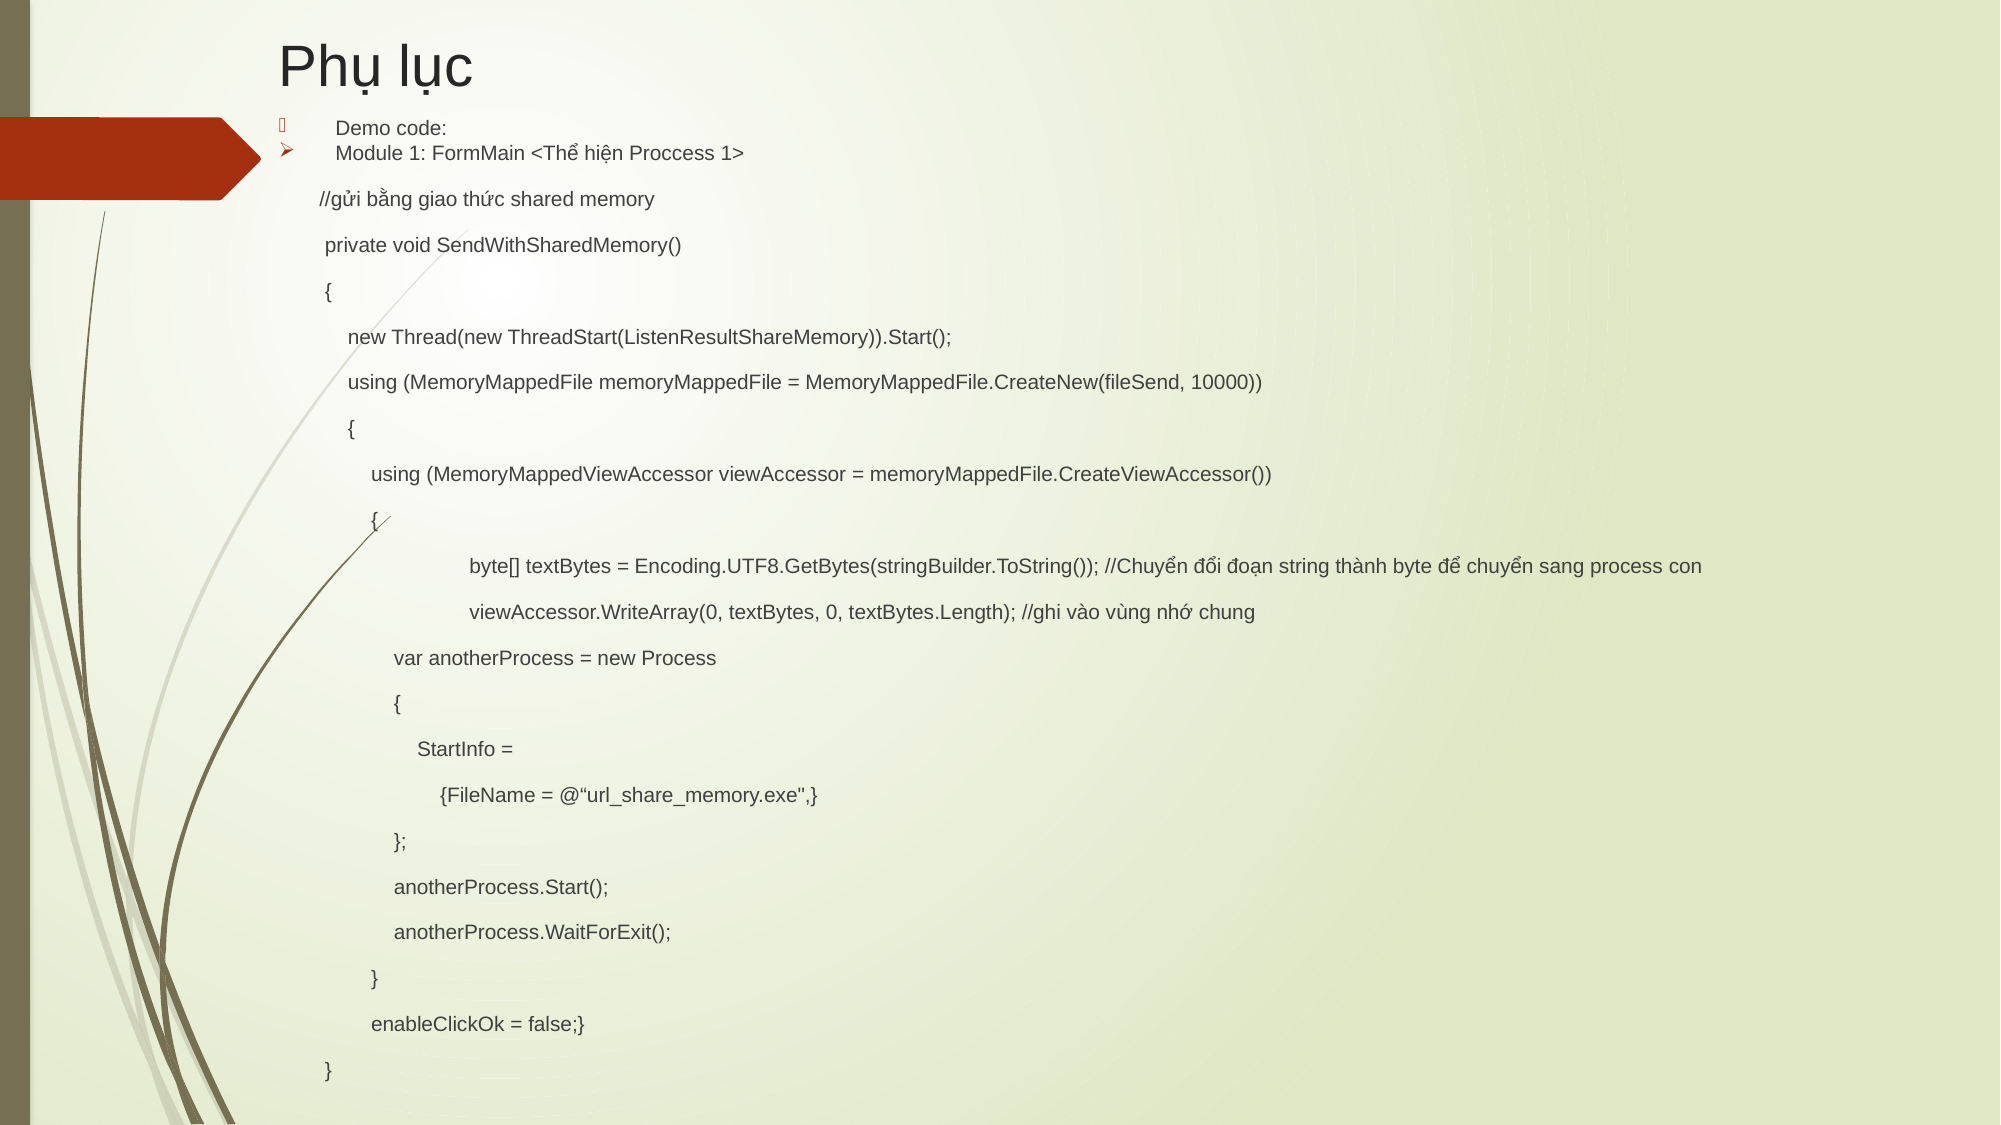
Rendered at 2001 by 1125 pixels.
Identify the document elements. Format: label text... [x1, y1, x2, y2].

title Phụ lục [264, 20, 1377, 107]
list Demo code: Module 1: FormMain <Thể hiện Proccess 1> //gửi bằng giao thức shared memory private void SendWithSharedMemory() { new Thread(new ThreadStart(ListenResultShareMemory)).Start(); using (MemoryMappedFile memoryMappedFile = MemoryMappedFile.CreateNew(fileSend, 10000)) { using (MemoryMappedViewAccessor viewAccessor = memoryMappedFile.CreateViewAccessor()) { byte[] textBytes = Encoding.UTF8.GetBytes(stringBuilder.ToString()); //Chuyển đổi đoạn string thành byte để chuyển sang process con viewAccessor.WriteArray(0, textBytes, 0, textBytes.Length); //ghi vào vùng nhớ chung var anotherProcess = new Process { StartInfo = {FileName = @“url_share_memory.exe",} }; anotherProcess.Start(); anotherProcess.WaitForExit(); } enableClickOk = false;} } [264, 107, 2000, 1125]
